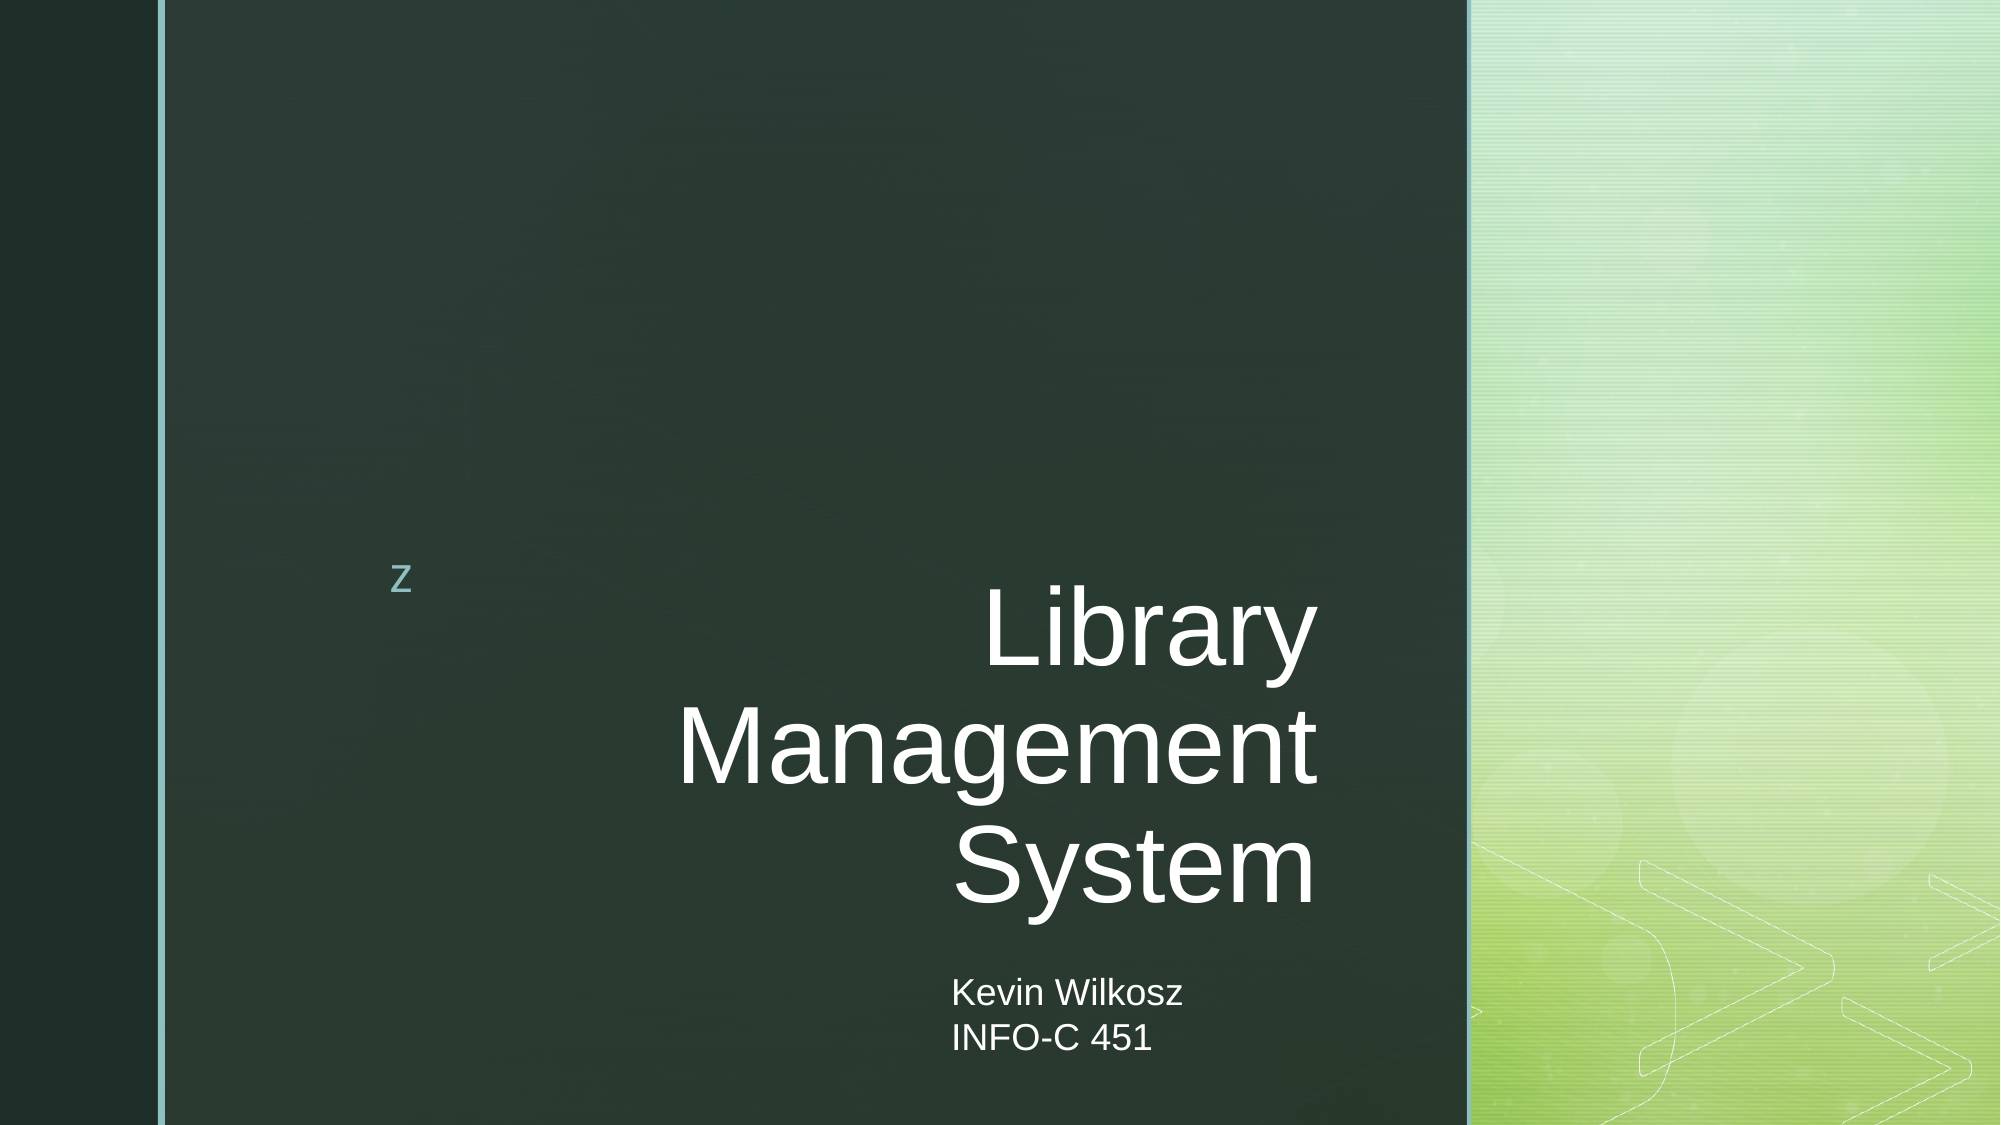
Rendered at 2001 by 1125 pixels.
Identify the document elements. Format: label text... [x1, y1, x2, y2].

picture [1472, 0, 2001, 1125]
text_box Kevin Wilkosz INFO-C 451 [936, 960, 1316, 1066]
title Library Management System [428, 562, 1334, 935]
